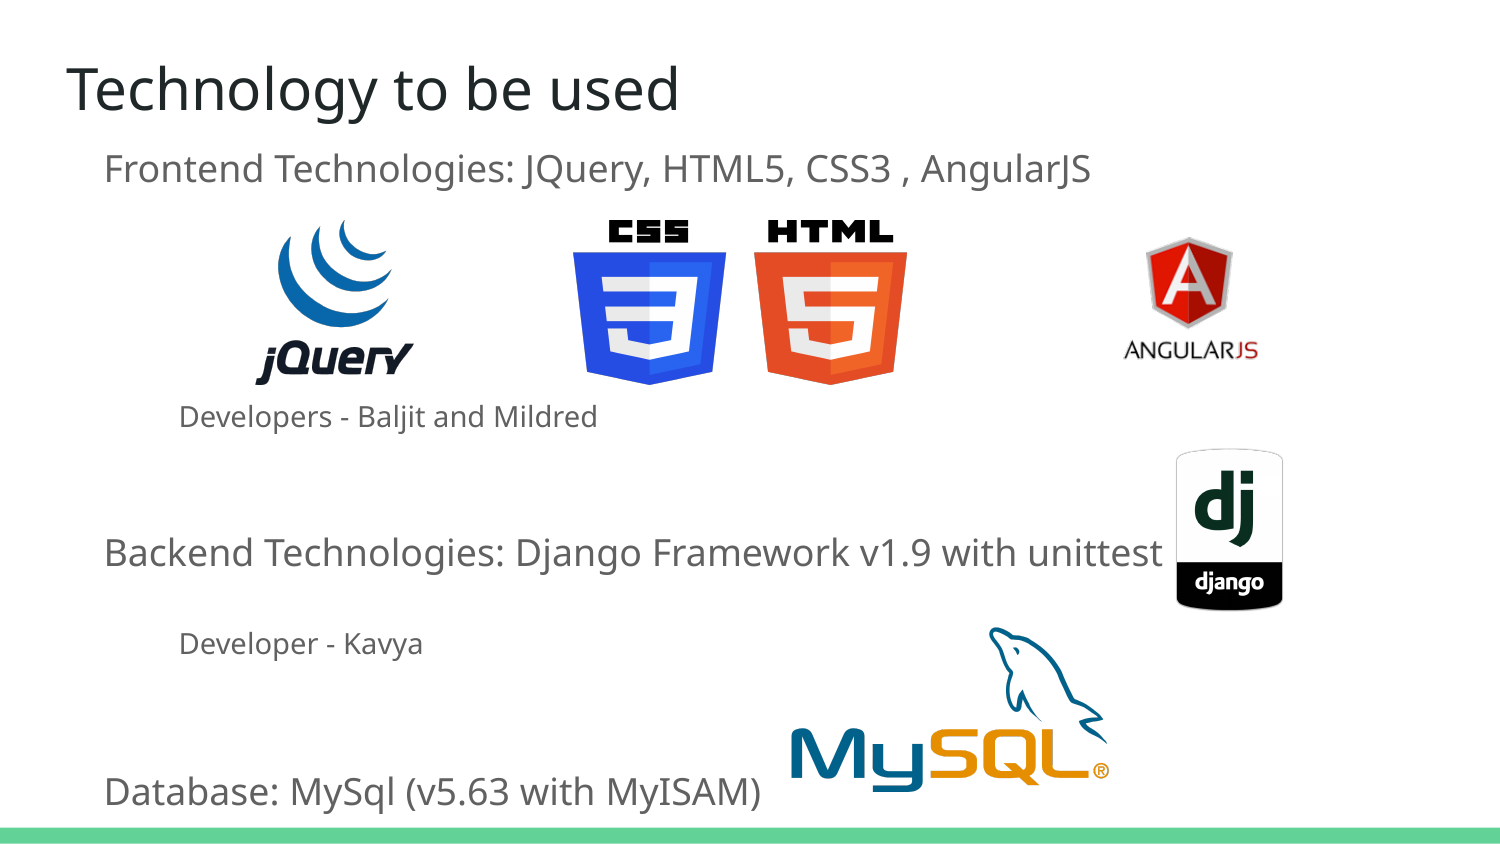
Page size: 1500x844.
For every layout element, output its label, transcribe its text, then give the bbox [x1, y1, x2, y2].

picture [1147, 446, 1313, 612]
list Frontend Technologies: JQuery, HTML5, CSS3 , AngularJS Developers - Baljit and Mildred Backend Technologies: Django Framework v1.9 with unittest Developer - Kavya Database: MySql (v5.63 with MyISAM) Developer - Qiwen [51, 123, 1449, 820]
title Technology to be used [51, 36, 1449, 123]
picture [251, 220, 417, 386]
picture [573, 220, 908, 386]
picture [791, 627, 1110, 793]
picture [1108, 220, 1274, 386]
